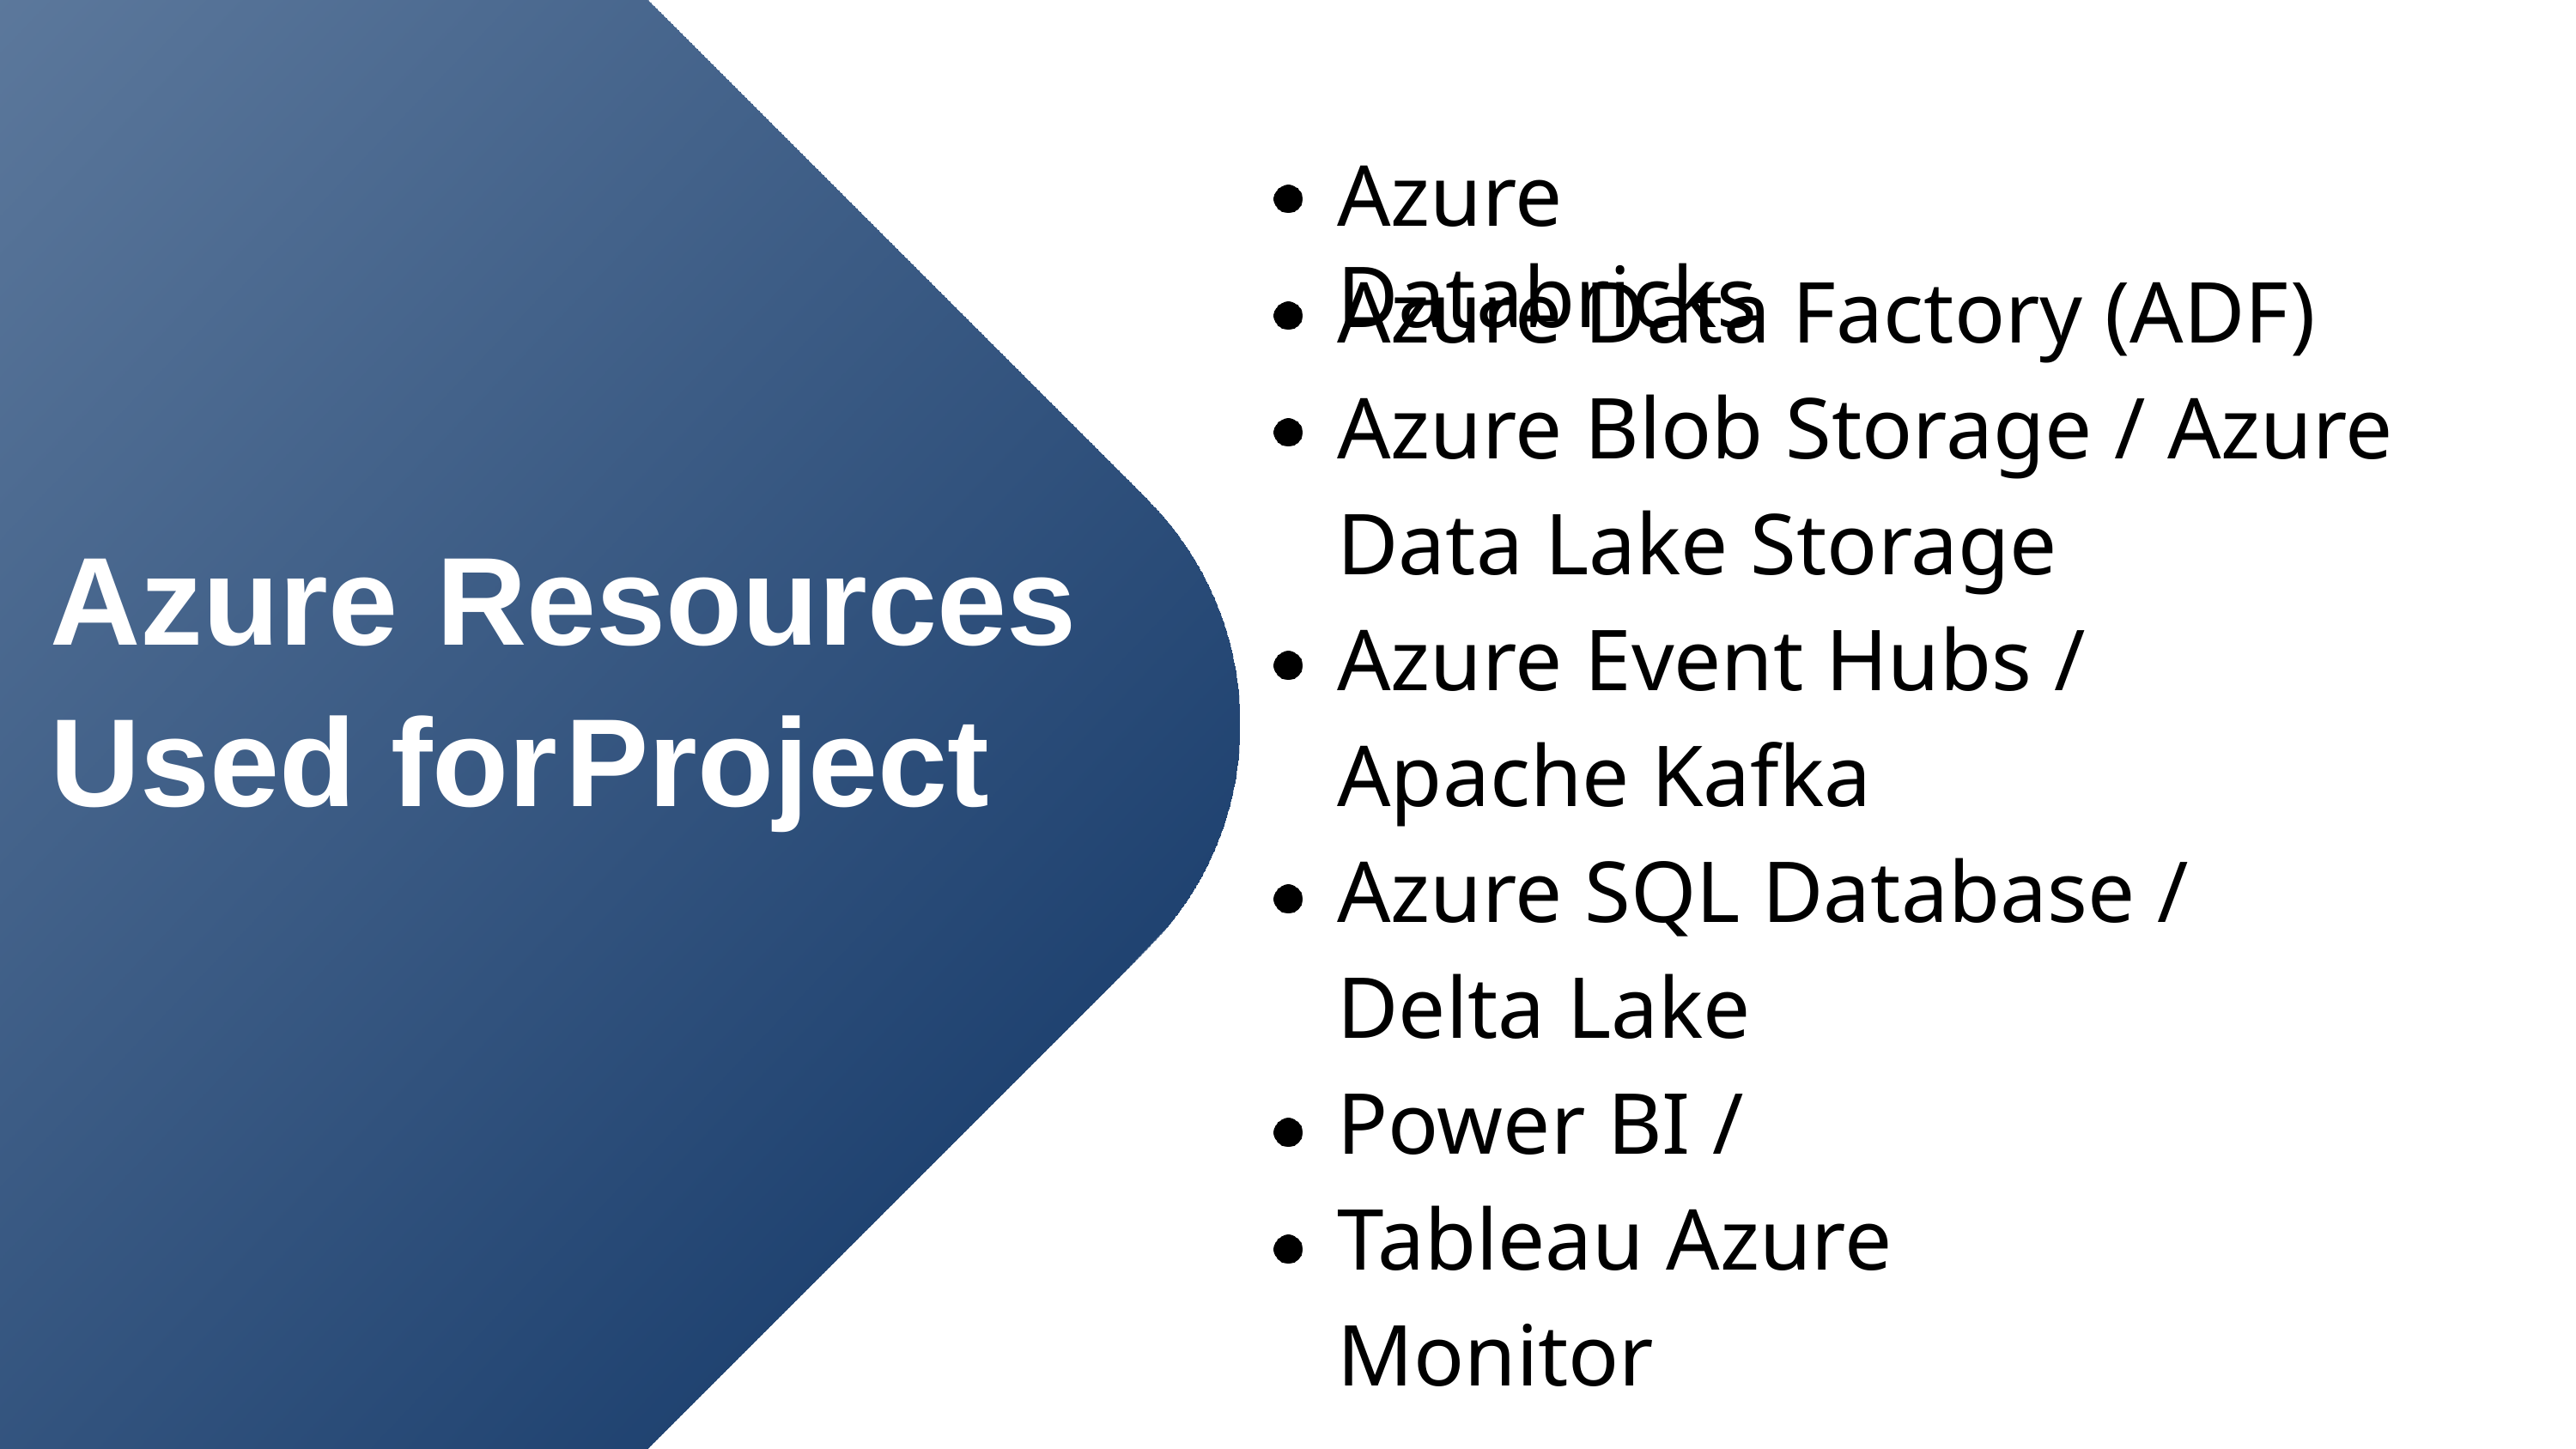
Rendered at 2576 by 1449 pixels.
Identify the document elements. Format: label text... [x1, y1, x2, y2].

picture [1273, 1118, 1303, 1147]
picture [1273, 884, 1303, 913]
picture [1273, 300, 1303, 330]
picture [1273, 1234, 1303, 1264]
text_box Azure Resources Used for Project [48, 506, 1097, 832]
picture [1273, 417, 1303, 447]
picture [0, 0, 1240, 1449]
picture [1273, 184, 1303, 214]
text_box Azure Data Factory (ADF) Azure Blob Storage / Azure Data Lake Storage Azure Event Hubs / Apache Kafka Azure SQL Database / Delta Lake Power BI / Tableau Azure Monitor [1335, 241, 2566, 1404]
title Azure Databricks [1335, 140, 1984, 241]
picture [1273, 651, 1303, 680]
